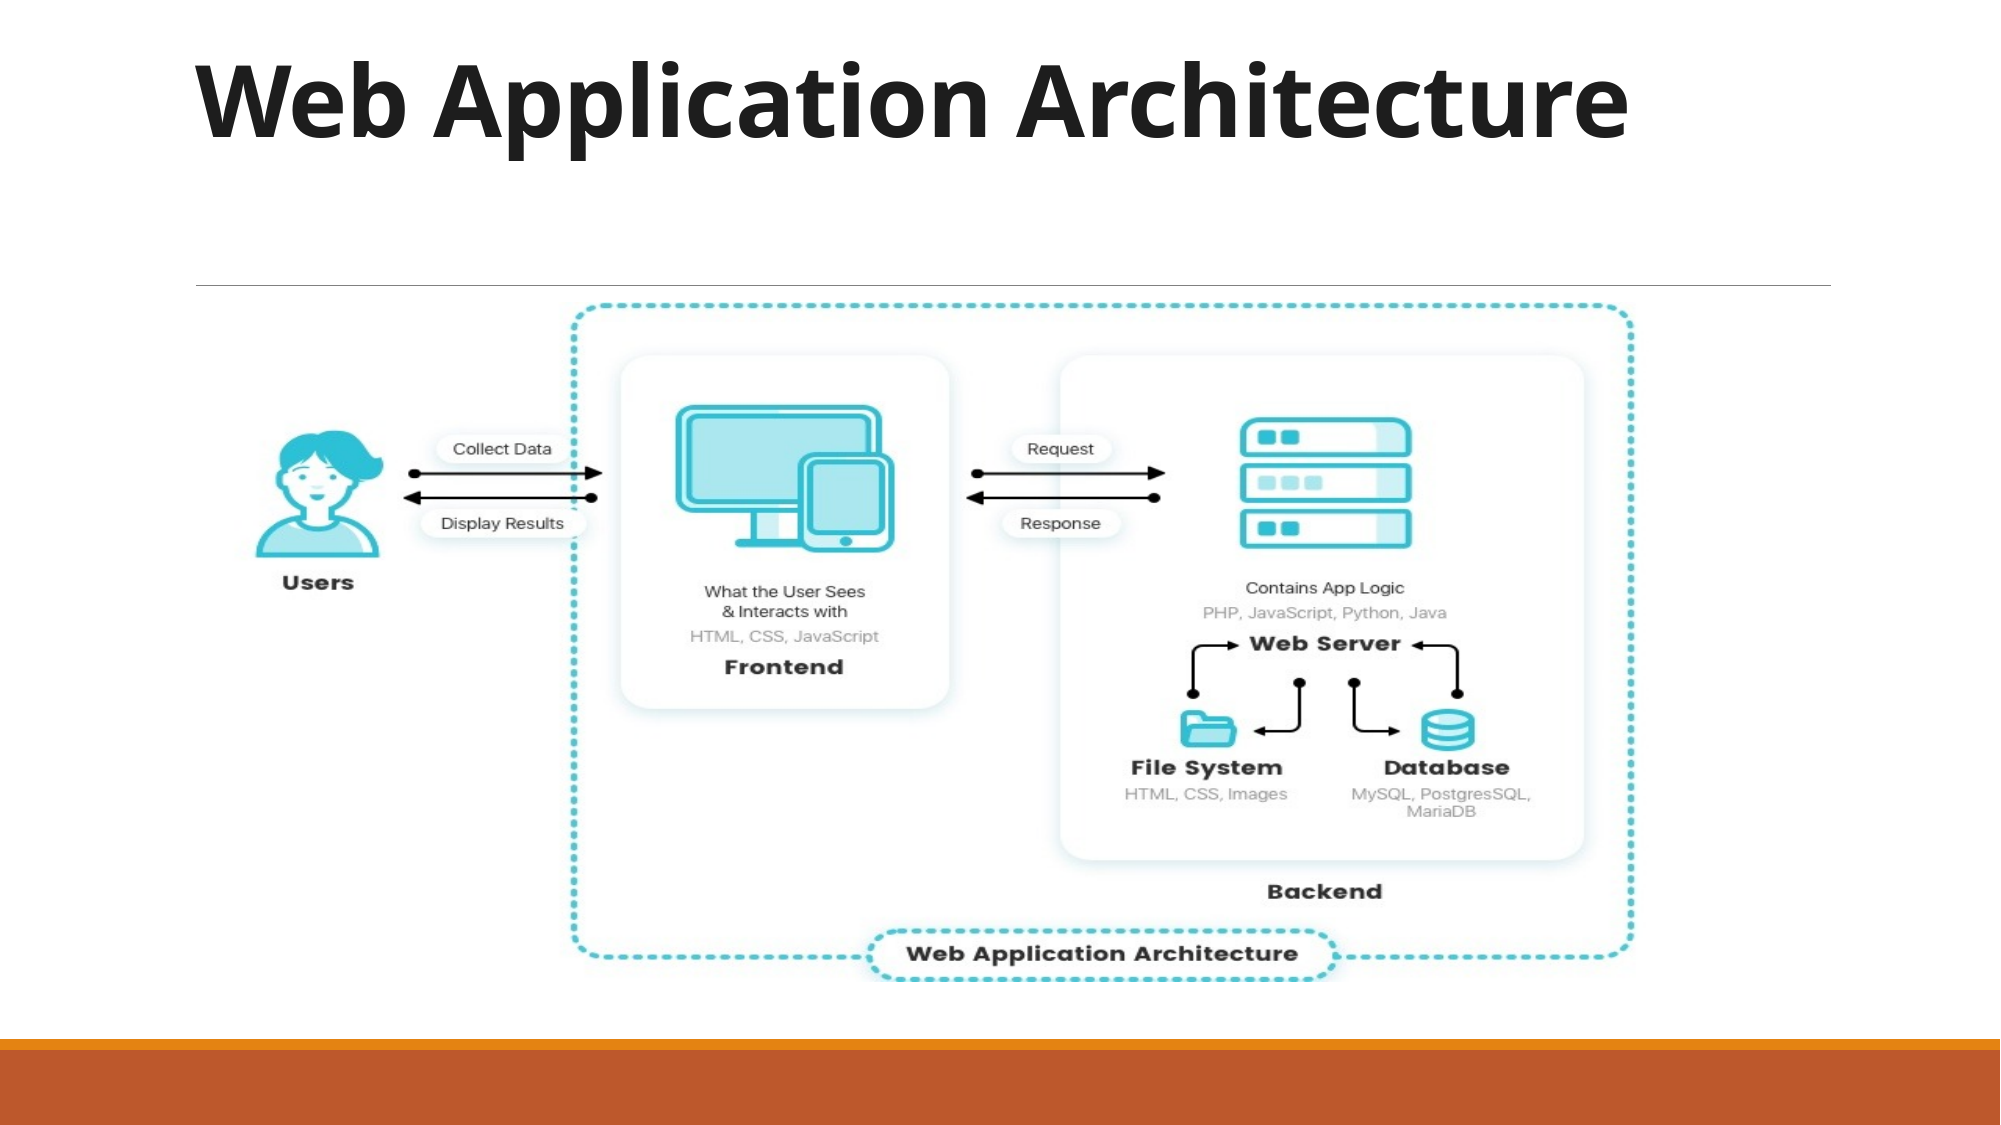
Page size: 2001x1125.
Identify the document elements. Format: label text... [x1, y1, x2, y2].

picture [209, 302, 1650, 983]
title Web Application Architecture [180, 47, 1830, 285]
